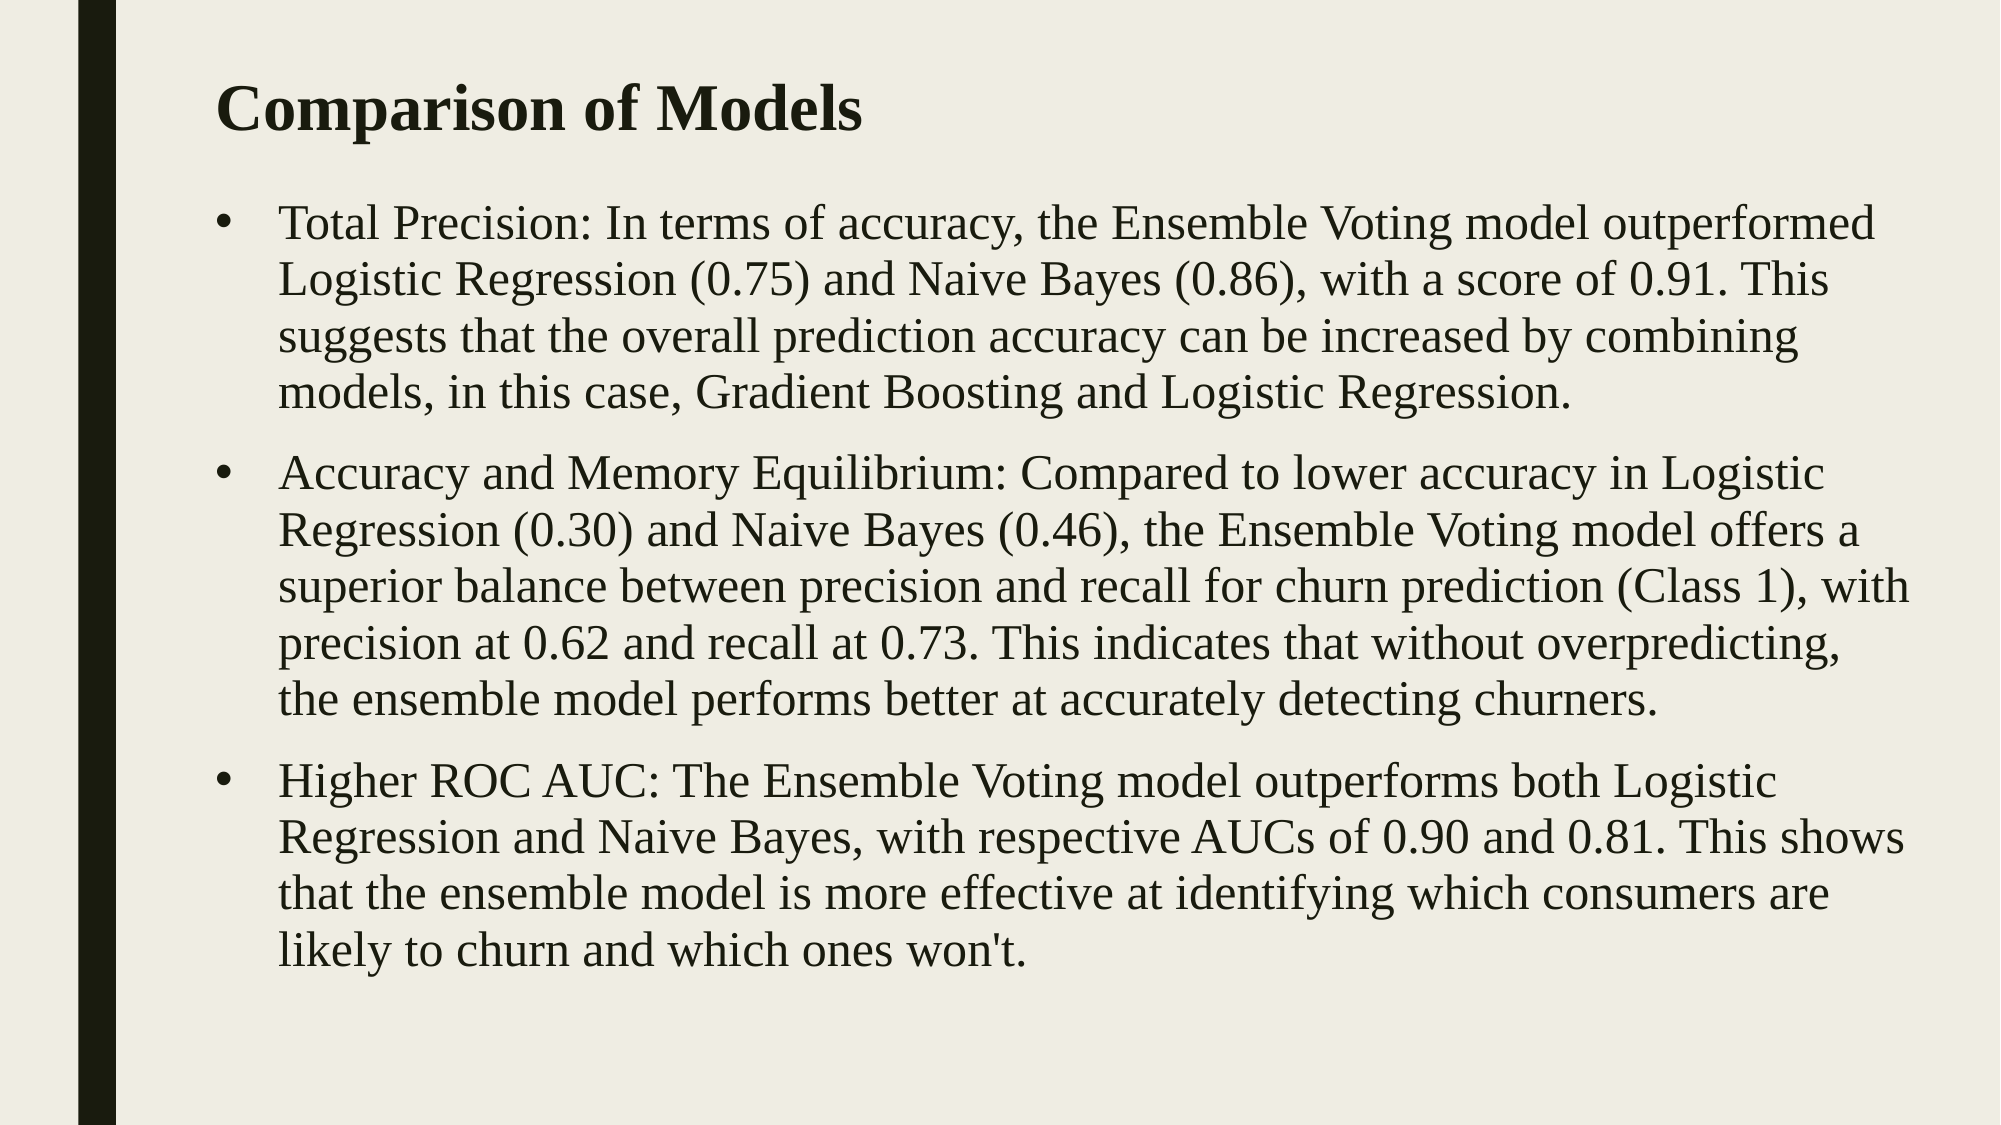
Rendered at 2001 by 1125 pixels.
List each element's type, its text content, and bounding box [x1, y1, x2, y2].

title Comparison of Models [200, 65, 1906, 186]
list Total Precision: In terms of accuracy, the Ensemble Voting model outperformed Logistic Regression (0.75) and Naive Bayes (0.86), with a score of 0.91. This suggests that the overall prediction accuracy can be increased by combining models, in this case, Gradient Boosting and Logistic Regression. Accuracy and Memory Equilibrium: Compared to lower accuracy in Logistic Regression (0.30) and Naive Bayes (0.46), the Ensemble Voting model offers a superior balance between precision and recall for churn prediction (Class 1), with precision at 0.62 and recall at 0.73. This indicates that without overpredicting, the ensemble model performs better at accurately detecting churners. Higher ROC AUC: The Ensemble Voting model outperforms both Logistic Regression and Naive Bayes, with respective AUCs of 0.90 and 0.81. This shows that the ensemble model is more effective at identifying which consumers are likely to churn and which ones won't. [200, 186, 1929, 1079]
